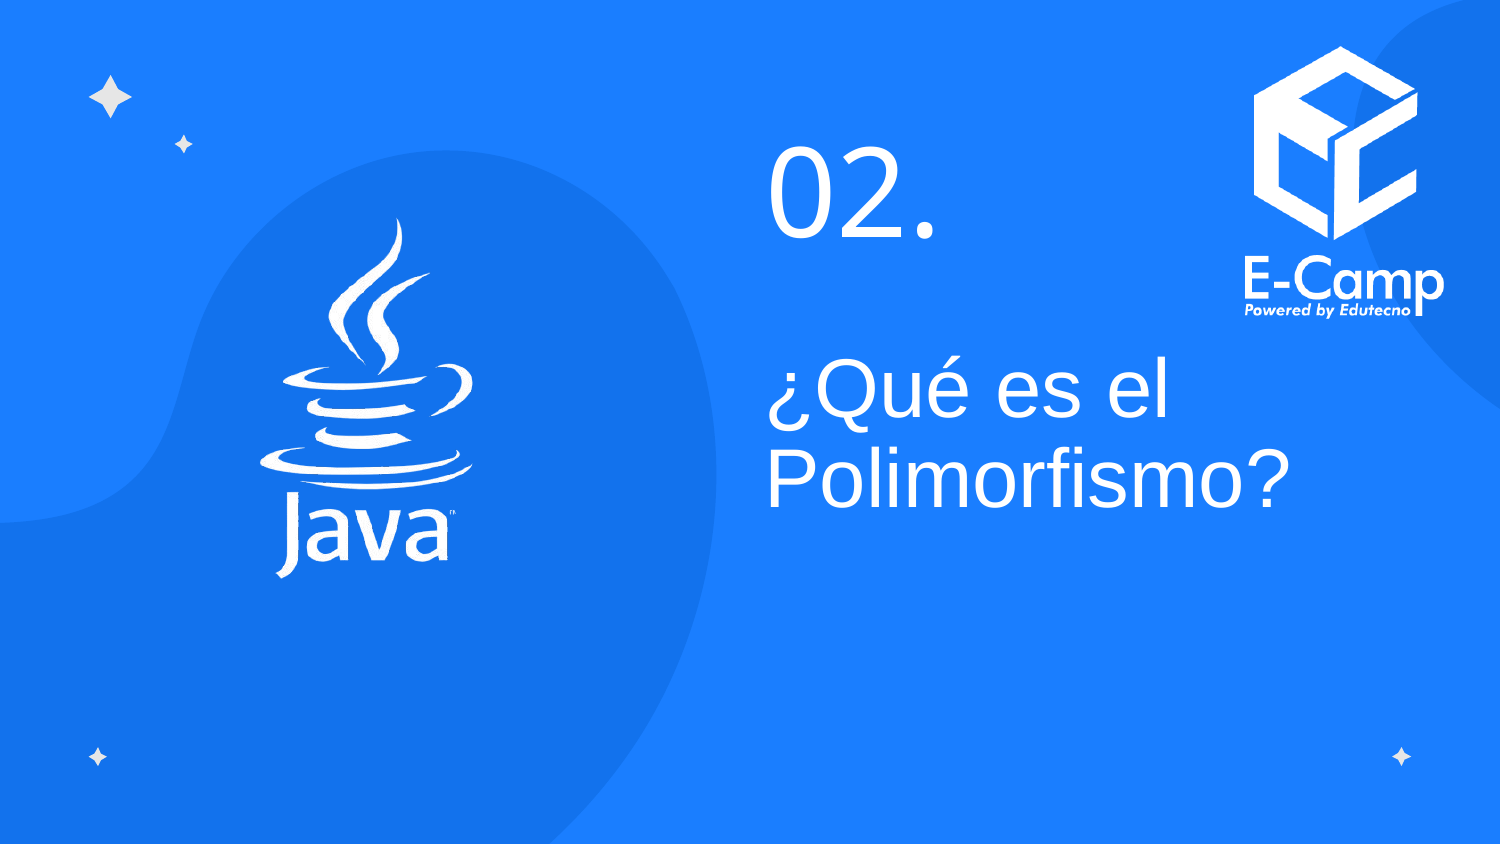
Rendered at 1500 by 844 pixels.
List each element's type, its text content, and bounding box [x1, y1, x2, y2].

title 02. [750, 118, 1030, 257]
picture [1226, 32, 1454, 320]
text_box [88, 74, 133, 119]
text_box [88, 747, 107, 767]
text_box [1392, 747, 1412, 767]
title ¿Qué es el Polimorfismo? [749, 318, 1323, 463]
text_box [174, 134, 193, 154]
picture [159, 170, 587, 598]
